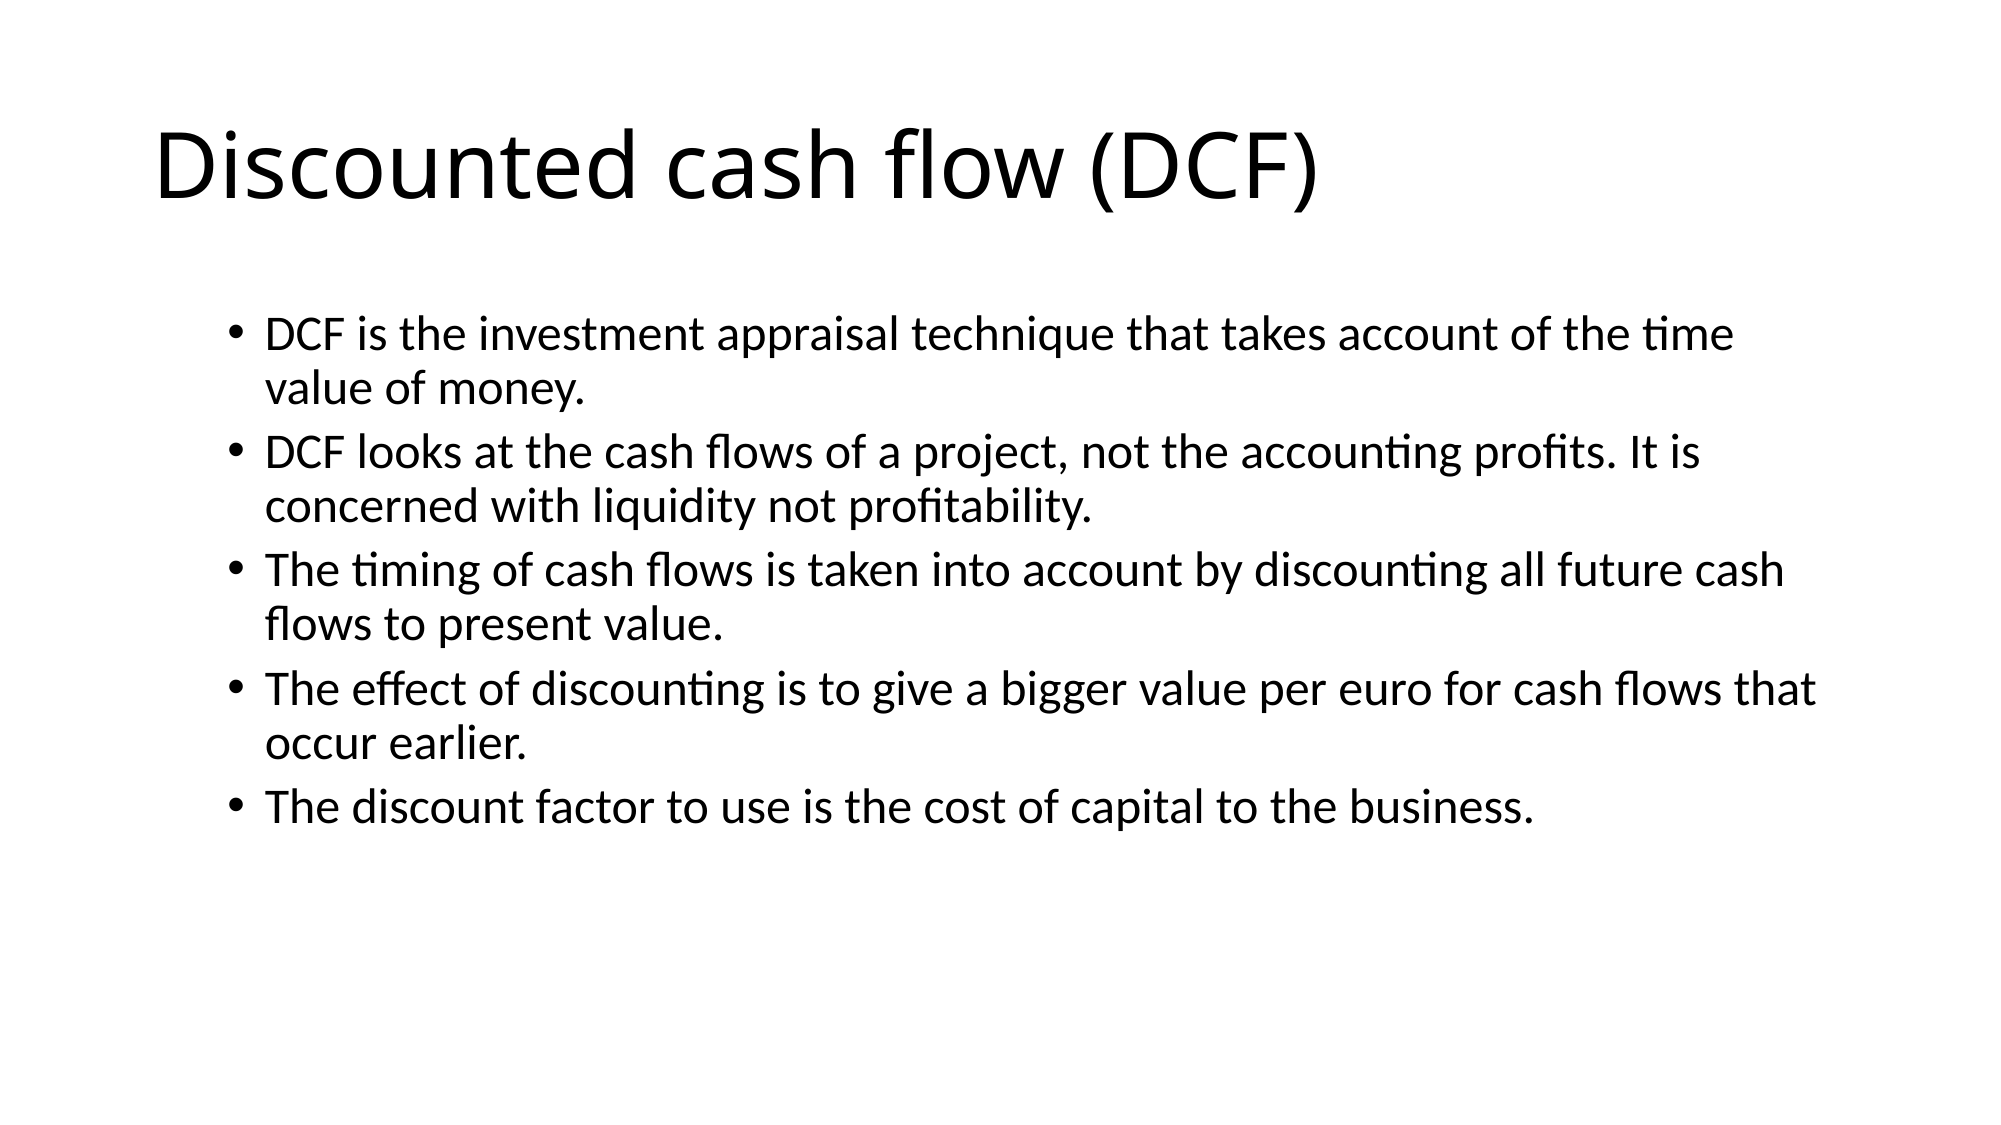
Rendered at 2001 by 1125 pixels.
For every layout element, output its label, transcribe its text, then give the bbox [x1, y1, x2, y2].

title Discounted cash flow (DCF) [137, 59, 1863, 278]
list DCF is the investment appraisal technique that takes account of the time value of money. DCF looks at the cash flows of a project, not the accounting profits. It is concerned with liquidity not profitability. The timing of cash flows is taken into account by discounting all future cash flows to present value. The effect of discounting is to give a bigger value per euro for cash flows that occur earlier. The discount factor to use is the cost of capital to the business. [137, 299, 1863, 1014]
